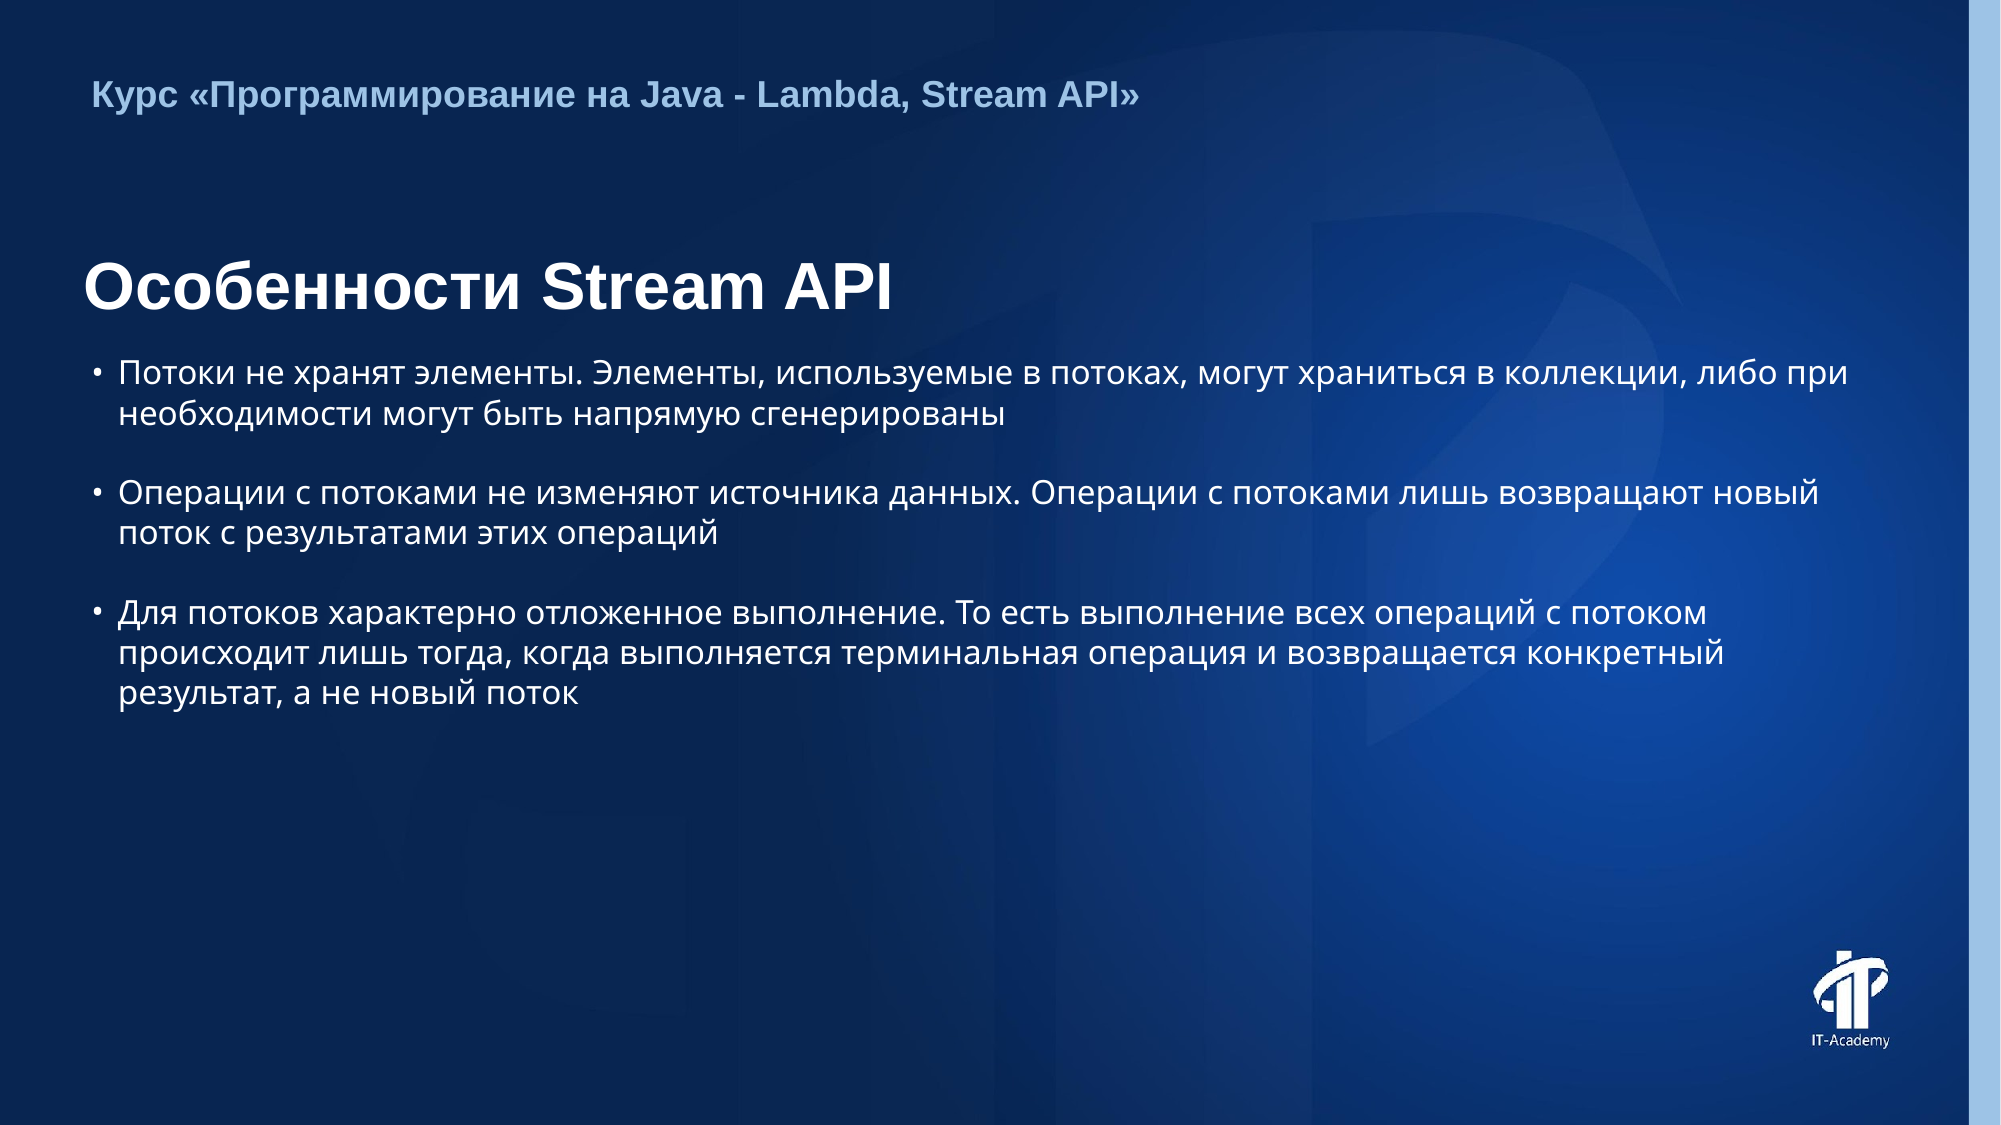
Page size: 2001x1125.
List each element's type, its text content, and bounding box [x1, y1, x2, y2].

text_box Курс «Программирование на Java - Lambda, Stream API» [84, 62, 1685, 123]
title Особенности Stream API [76, 235, 1400, 341]
picture [0, 0, 1968, 1125]
text_box Потоки не хранят элементы. Элементы, используемые в потоках, могут храниться в коллекции, либо при необходимости могут быть напрямую сгенерированы Операции с потоками не изменяют источника данных. Операции с потоками лишь возвращают новый поток с результатами этих операций Для потоков характерно отложенное выполнение. То есть выполнение всех операций с потоком происходит лишь тогда, когда выполняется терминальная операция и возвращается конкретный результат, а не новый поток [84, 344, 1887, 719]
text_box [1968, 0, 2000, 1125]
